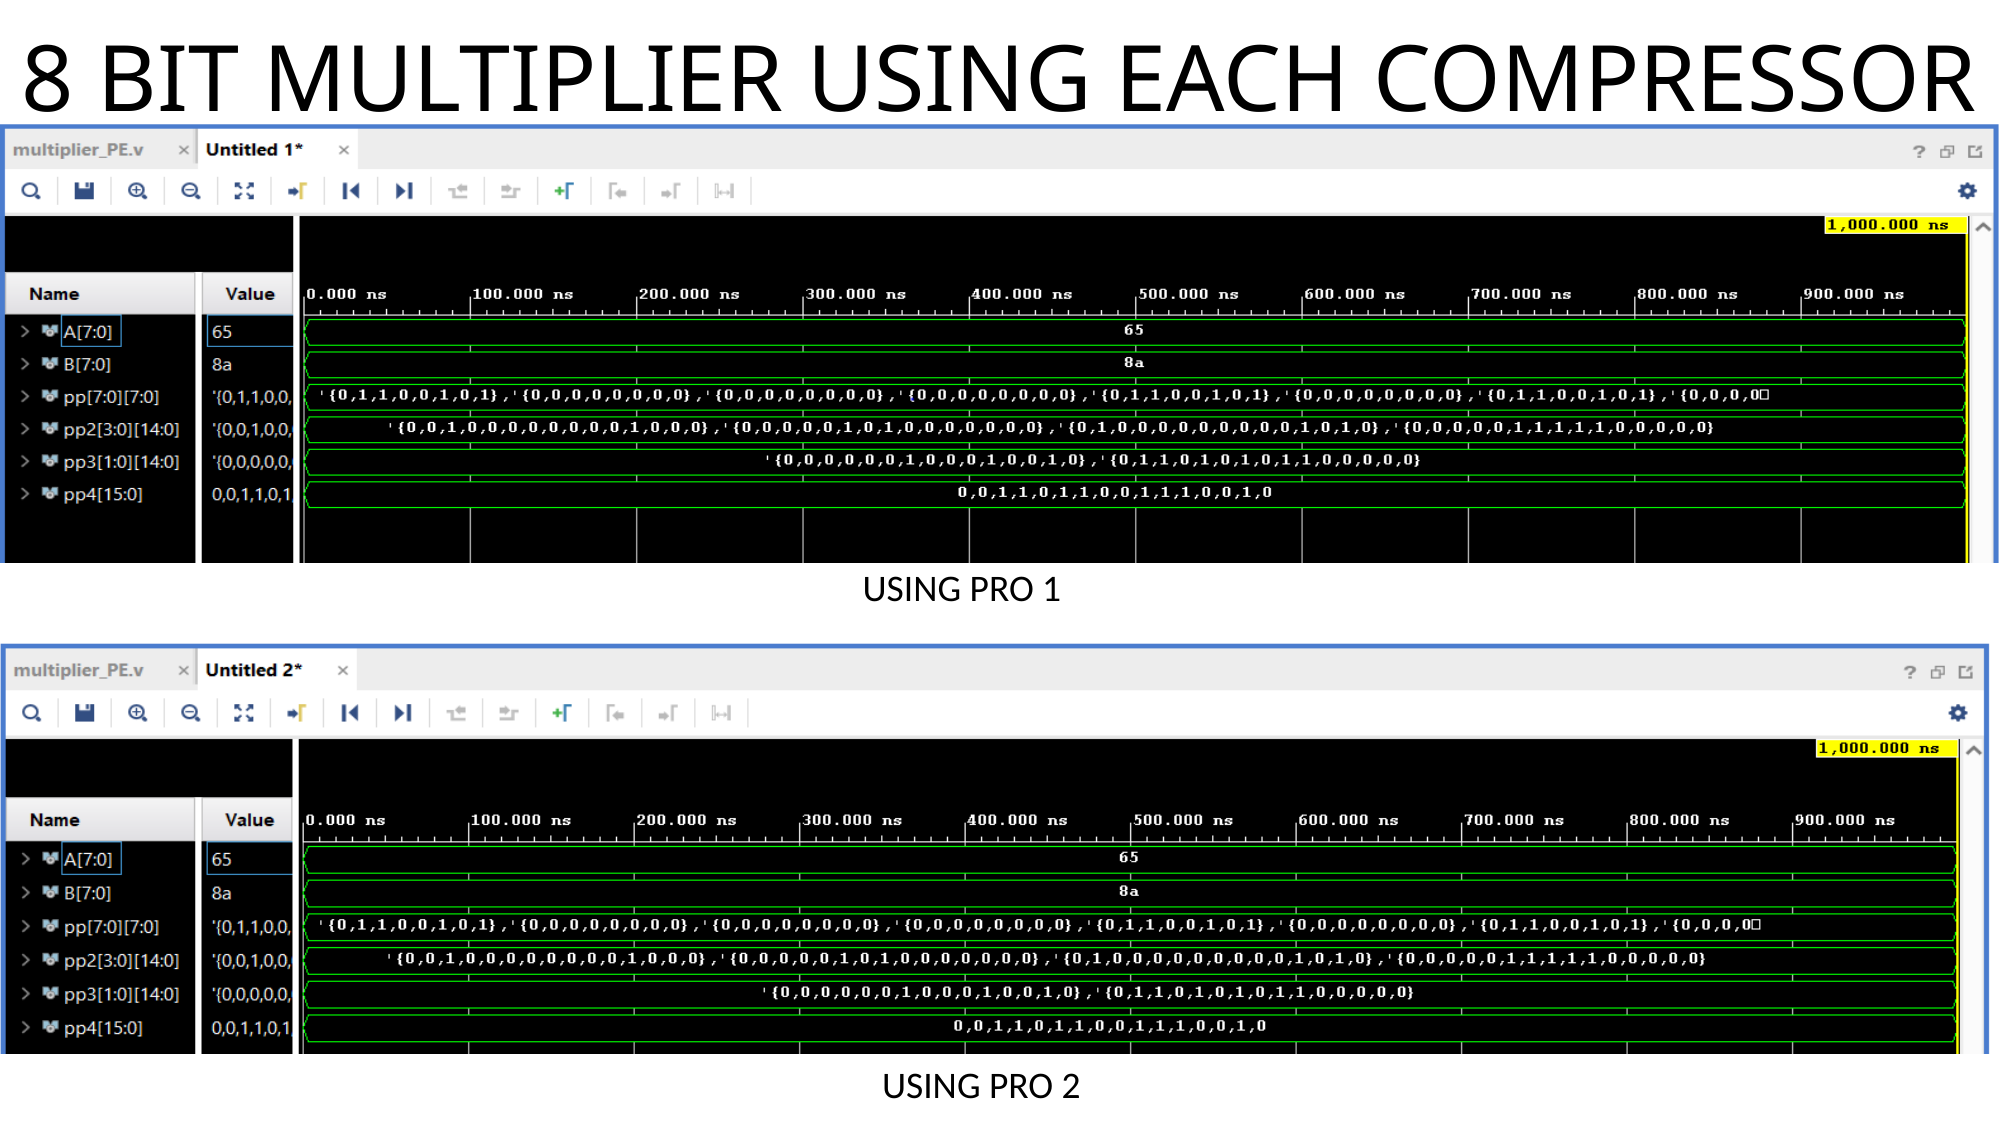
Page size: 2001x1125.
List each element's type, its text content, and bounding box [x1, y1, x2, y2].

text_box USING PRO 1 [576, 563, 1348, 617]
picture [0, 112, 2000, 563]
picture [0, 638, 1998, 1054]
text_box USING PRO 2 [779, 1054, 1184, 1114]
title 8 BIT MULTIPLIER USING EACH COMPRESSOR [0, 0, 2000, 112]
